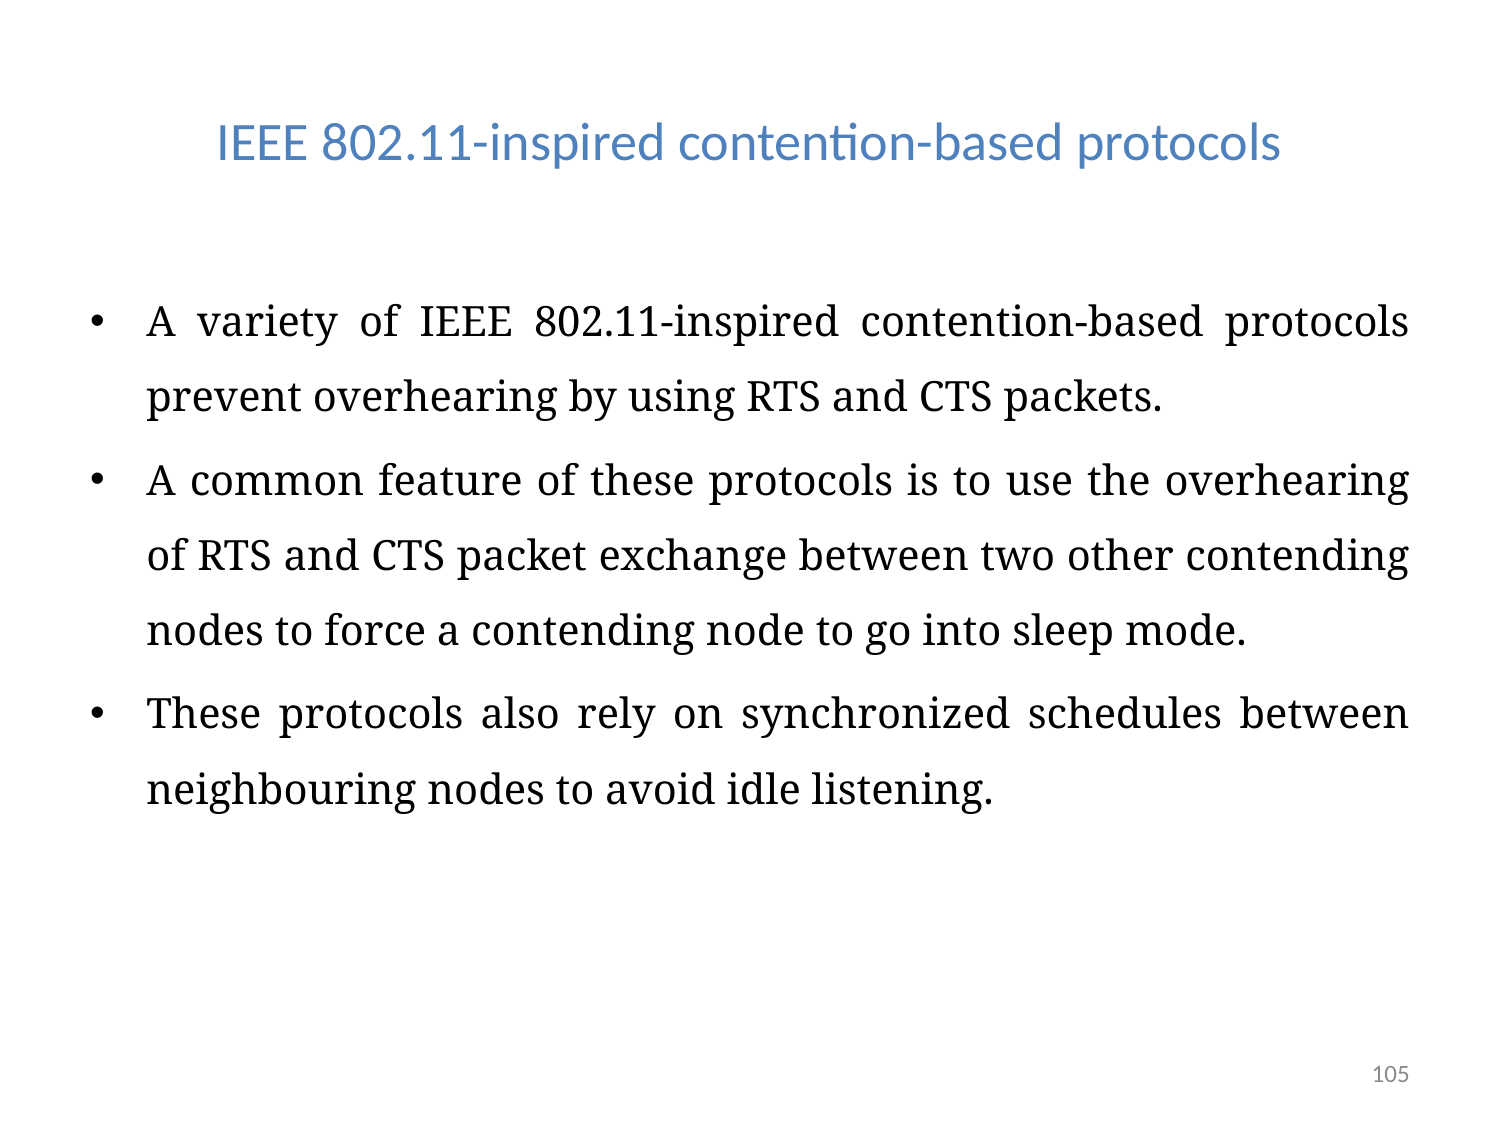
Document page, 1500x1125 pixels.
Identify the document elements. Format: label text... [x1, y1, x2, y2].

slide_number 105 [1074, 1042, 1425, 1103]
list A variety of IEEE 802.11-inspired contention-based protocols prevent overhearing by using RTS and CTS packets. A common feature of these protocols is to use the overhearing of RTS and CTS packet exchange between two other contending nodes to force a contending node to go into sleep mode. These protocols also rely on synchronized schedules between neighbouring nodes to avoid idle listening. [75, 262, 1425, 1005]
title IEEE 802.11-inspired contention-based protocols [75, 45, 1425, 233]
